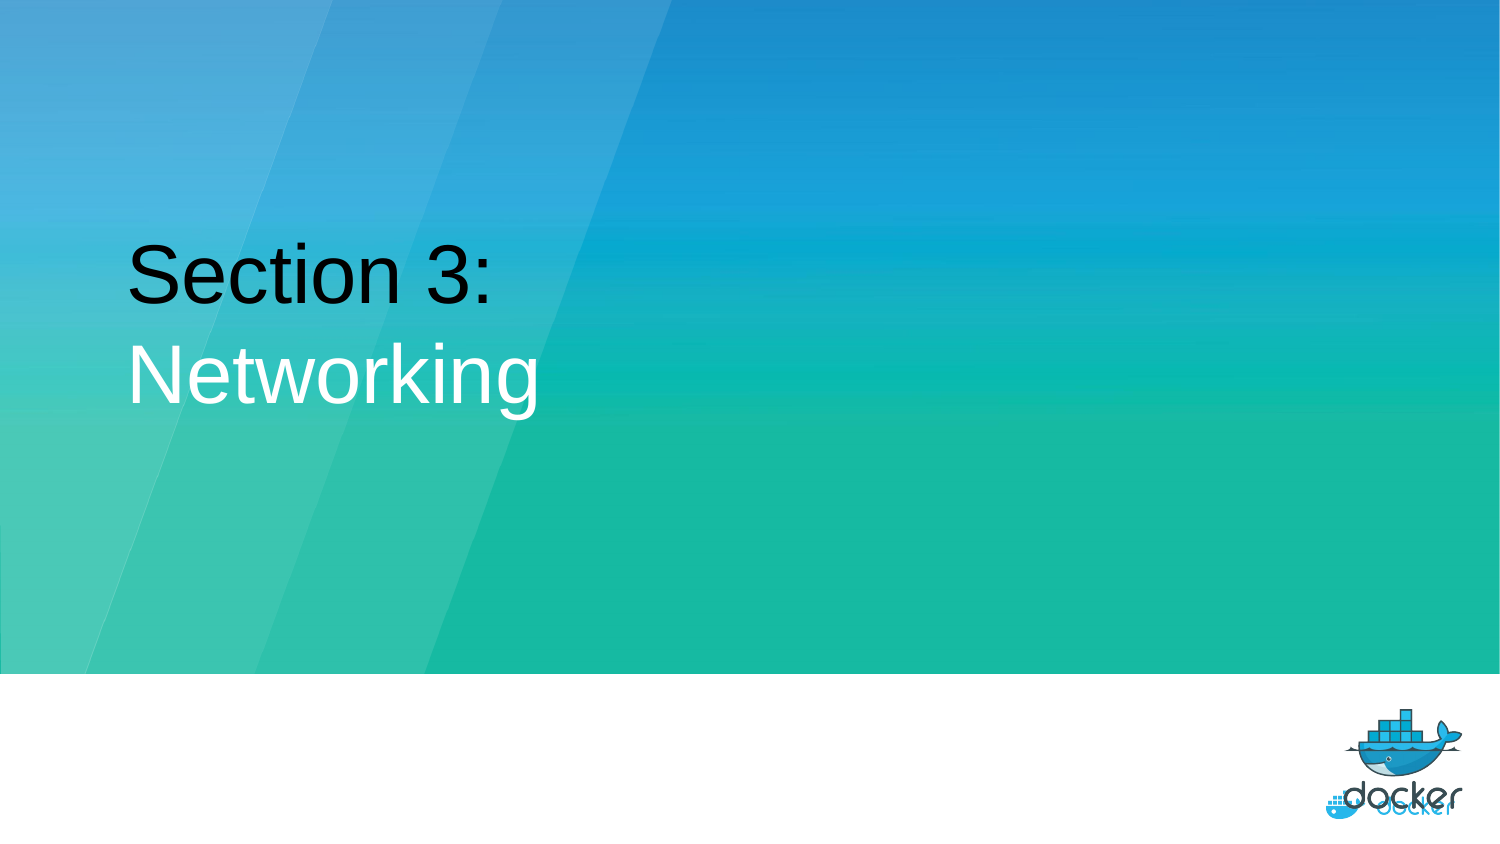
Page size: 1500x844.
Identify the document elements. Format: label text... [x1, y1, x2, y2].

text_box [685, 0, 1500, 674]
text_box Section 3: Networking [124, 217, 675, 420]
picture [1325, 788, 1456, 820]
text_box [1343, 709, 1463, 809]
text_box [0, 0, 685, 844]
